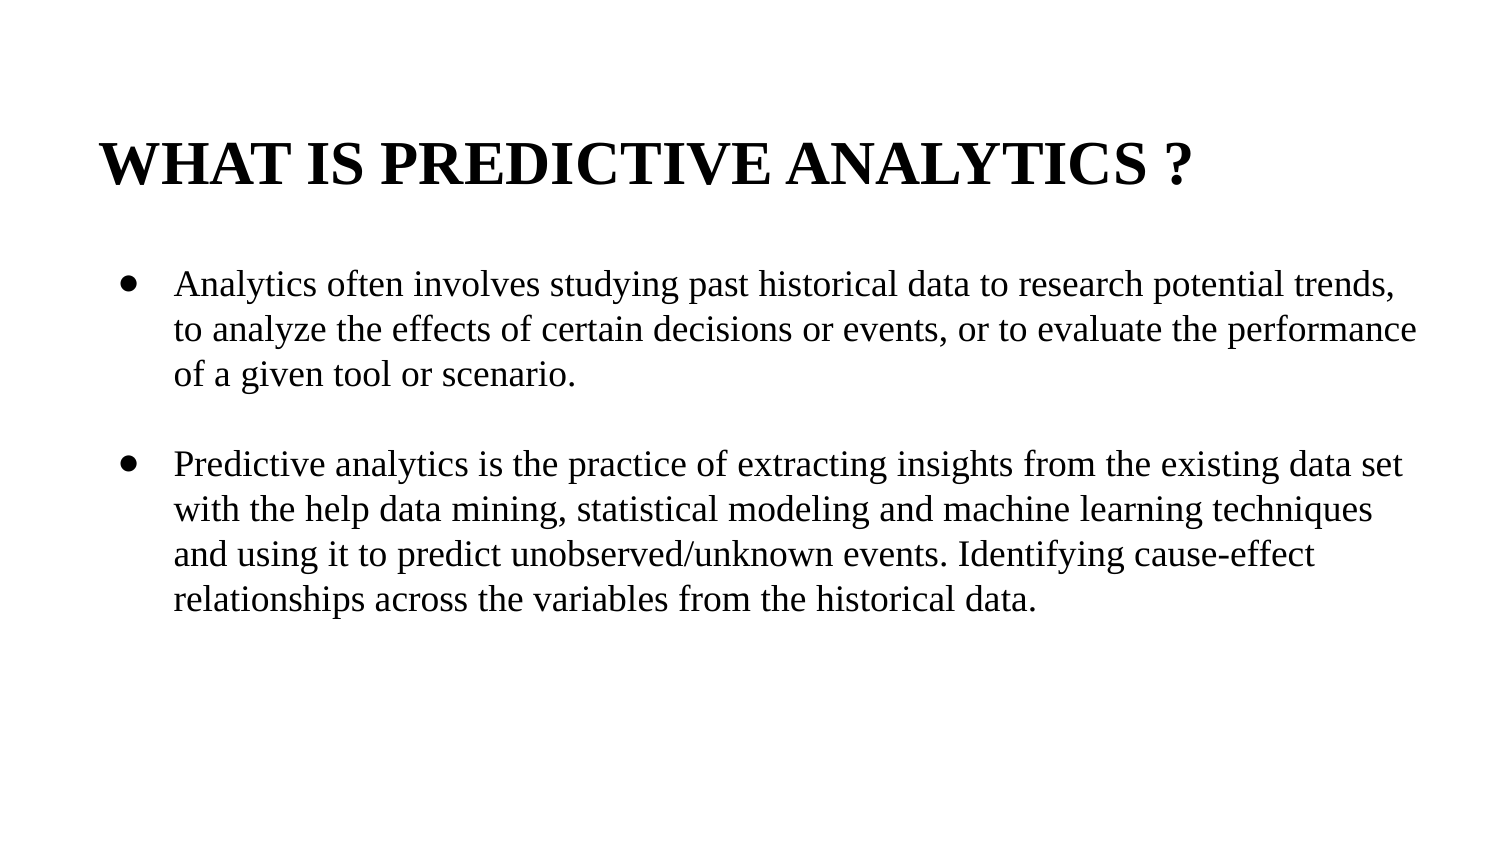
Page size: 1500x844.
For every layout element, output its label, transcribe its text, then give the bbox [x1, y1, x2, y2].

text_box Analytics often involves studying past historical data to research potential trends, to analyze the effects of certain decisions or events, or to evaluate the performance of a given tool or scenario. Predictive analytics is the practice of extracting insights from the existing data set with the help data mining, statistical modeling and machine learning techniques and using it to predict unobserved/unknown events. Identifying cause-effect relationships across the variables from the historical data. [83, 244, 1443, 667]
title WHAT IS PREDICTIVE ANALYTICS ? [83, 73, 1417, 244]
